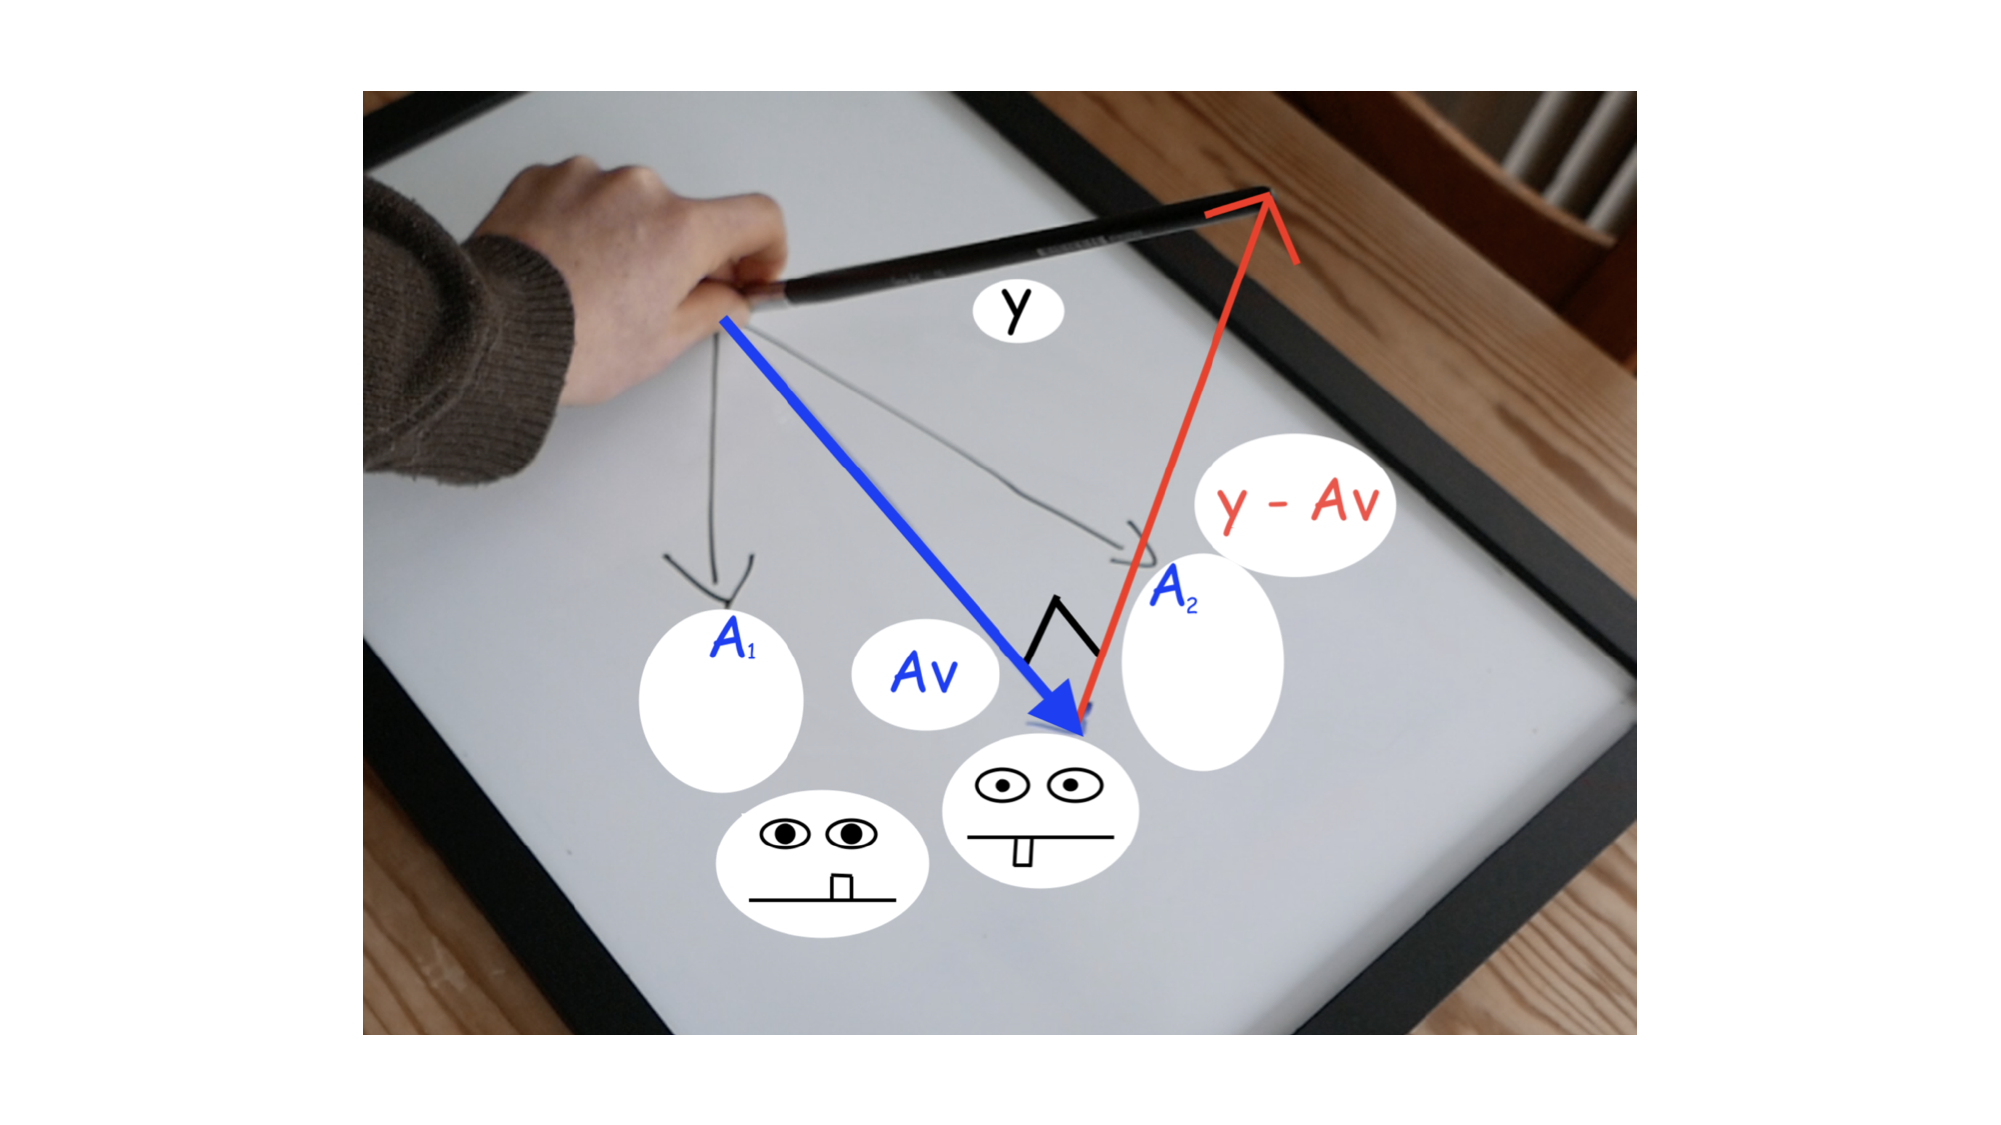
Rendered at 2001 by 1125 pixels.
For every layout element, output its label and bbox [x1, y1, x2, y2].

picture [361, 89, 1638, 1036]
